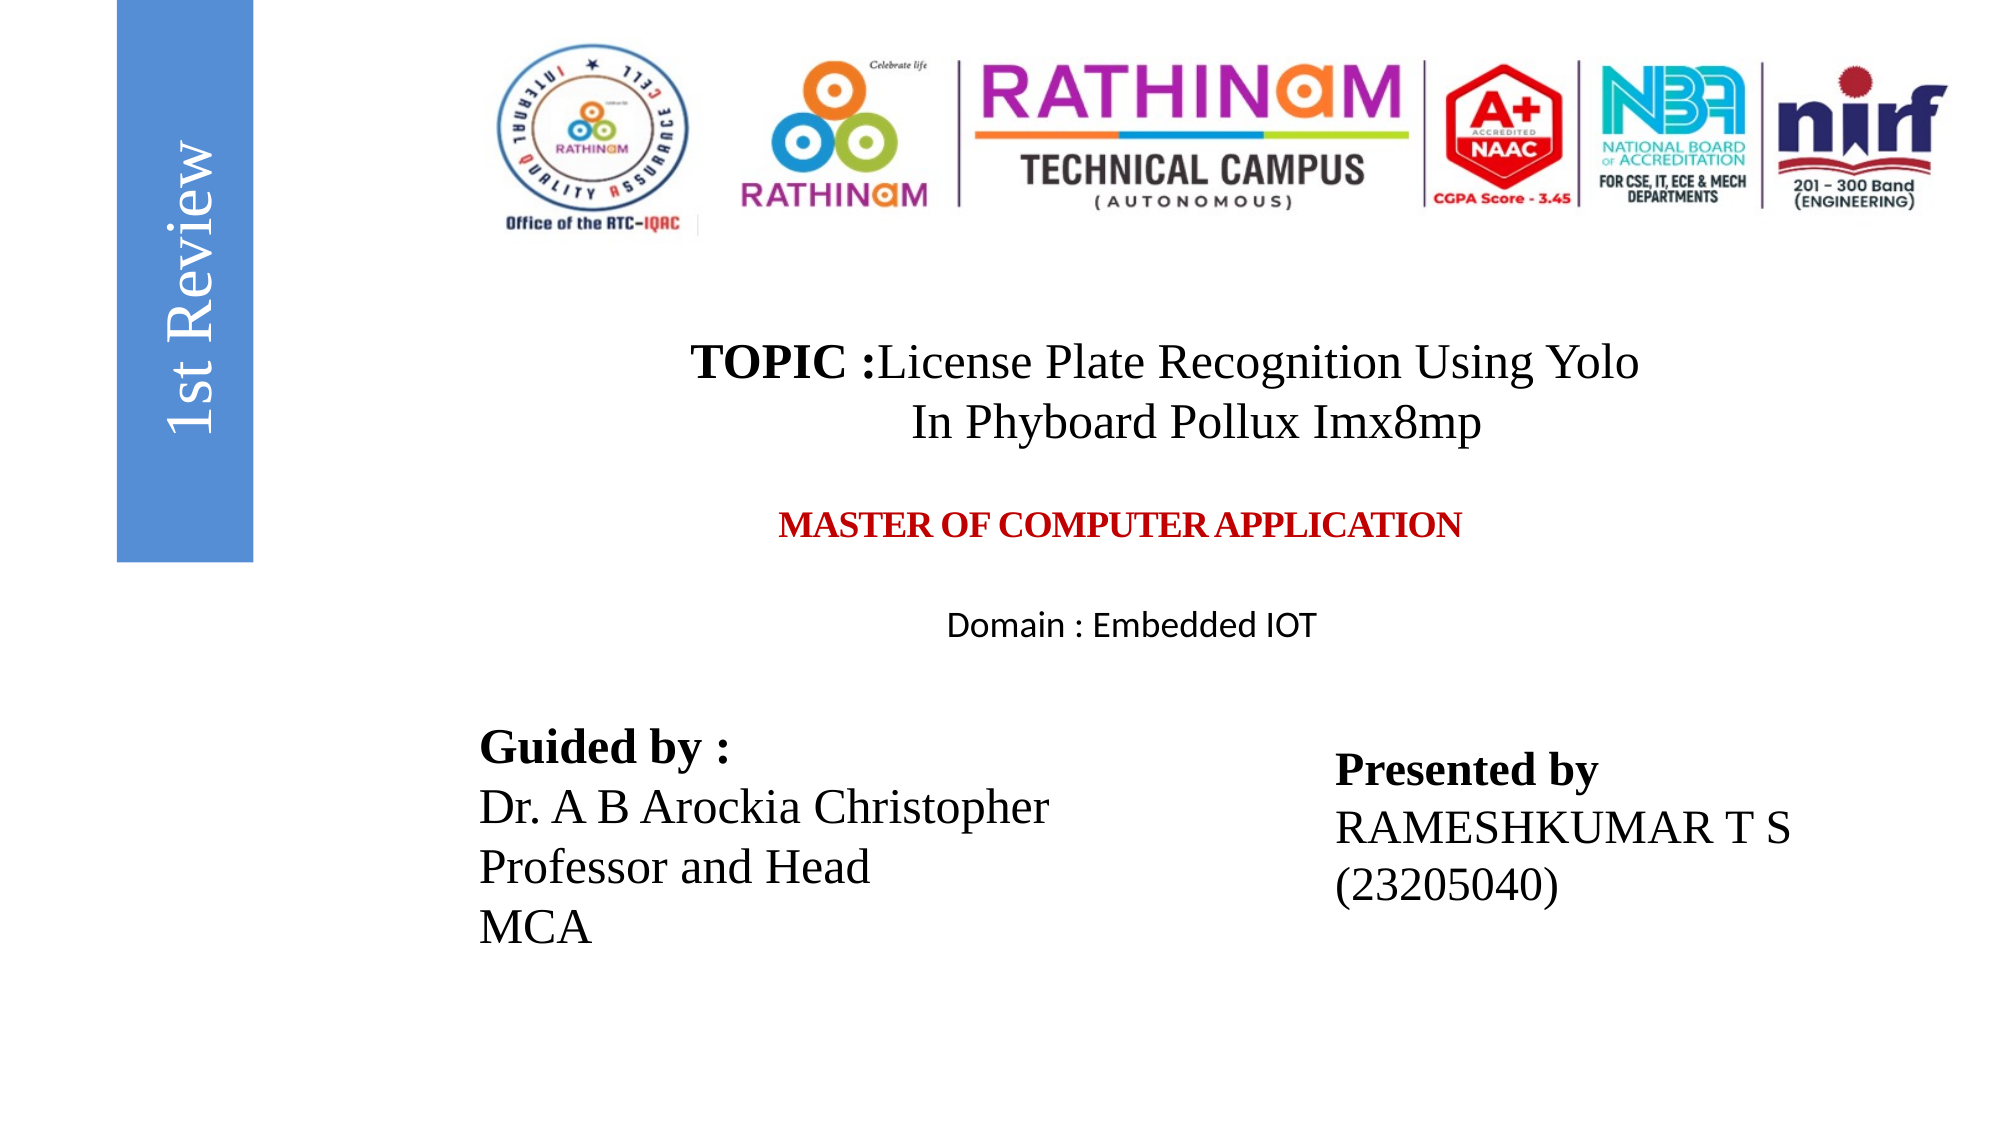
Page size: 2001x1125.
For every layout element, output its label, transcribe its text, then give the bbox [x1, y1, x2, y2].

text_box 1st Review [115, 0, 255, 565]
text_box Guided by : Dr. A B Arockia Christopher Professor and Head MCA [464, 706, 1163, 997]
text_box Presented by RAMESHKUMAR T S (23205040) [1320, 730, 1810, 918]
text_box MASTER OF COMPUTER APPLICATION [763, 493, 1747, 553]
picture [484, 38, 1958, 244]
text_box TOPIC :License Plate Recognition Using Yolo In Phyboard Pollux Imx8mp [533, 320, 1810, 470]
text_box Domain : Embedded IOT [932, 592, 1570, 653]
text_box [501, 276, 1912, 999]
